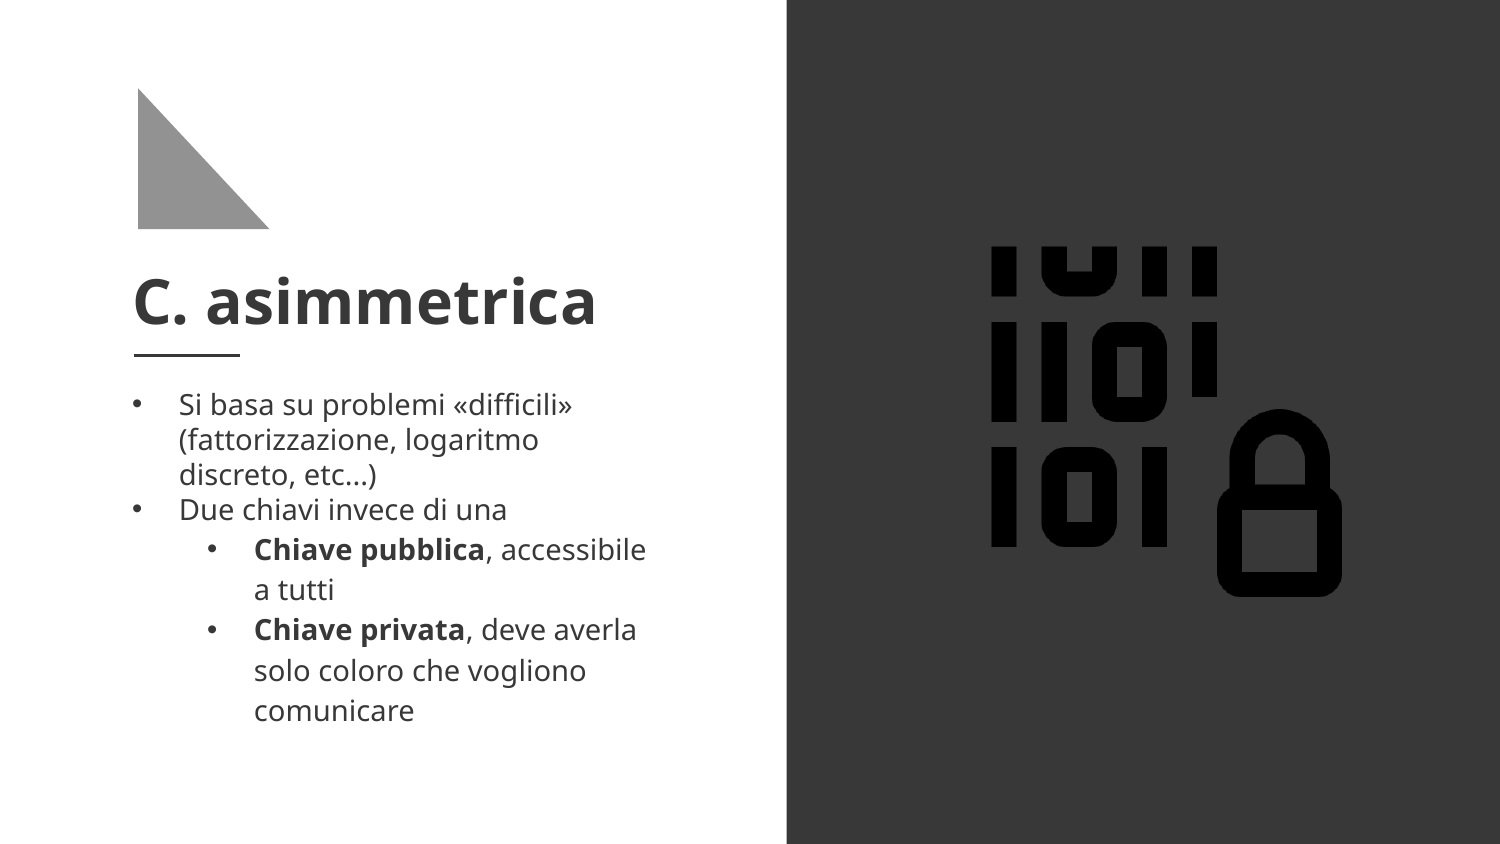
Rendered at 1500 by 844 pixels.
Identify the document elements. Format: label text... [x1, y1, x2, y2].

title C. asimmetrica [116, 236, 750, 323]
subtitle Si basa su problemi «difficili» (fattorizzazione, logaritmo discreto, etc...) Due chiavi invece di una Chiave pubblica, accessibile a tutti Chiave privata, deve averla solo coloro che vogliono comunicare [116, 371, 675, 722]
picture [966, 221, 1367, 623]
